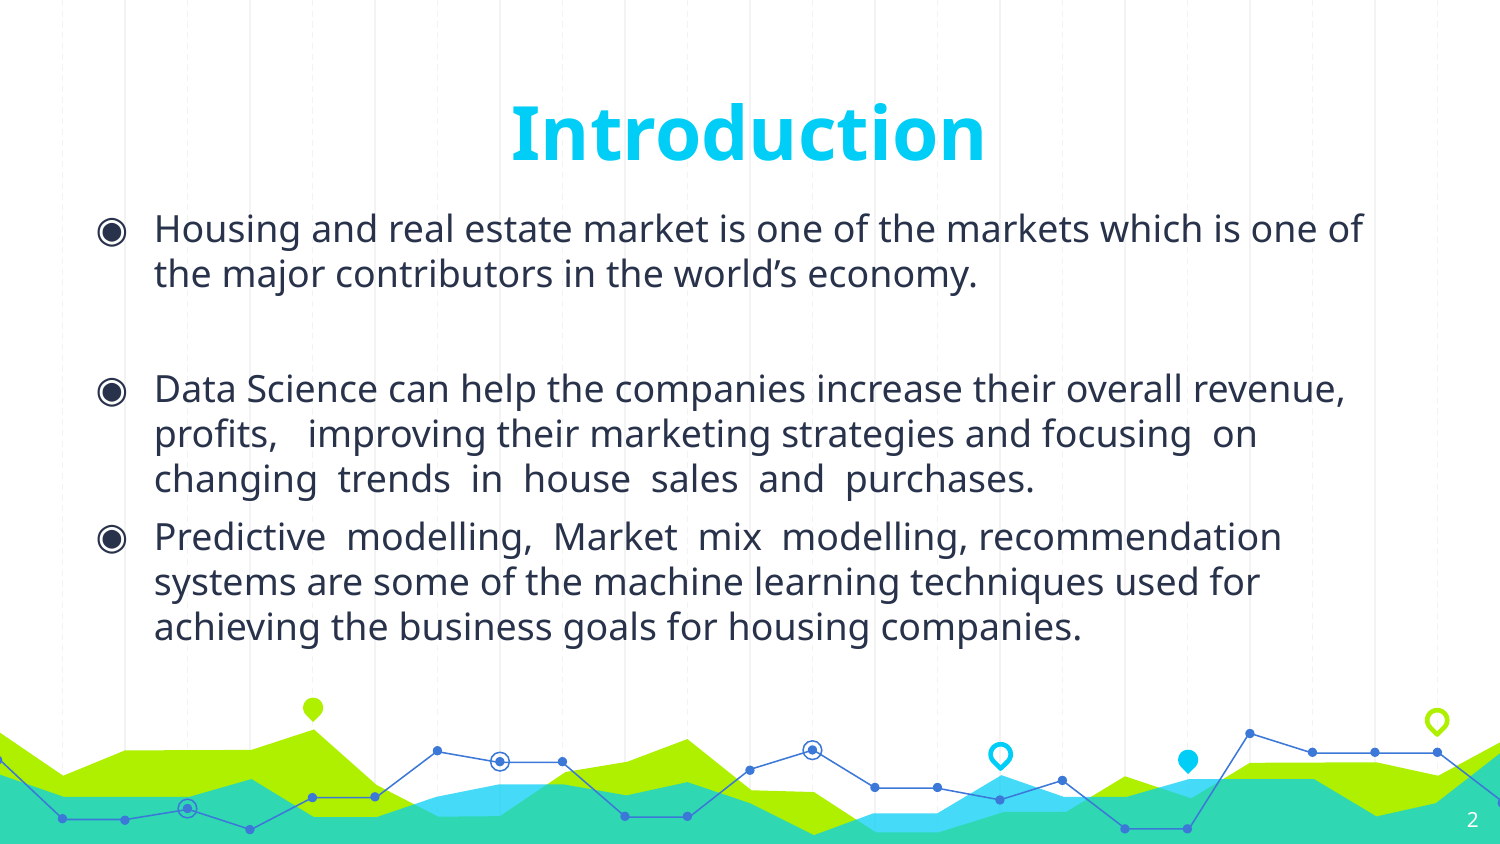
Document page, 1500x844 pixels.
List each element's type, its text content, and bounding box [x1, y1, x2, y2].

title Introduction [112, 0, 1388, 190]
subtitle Housing and real estate market is one of the markets which is one of the major contributors in the world’s economy. Data Science can help the companies increase their overall revenue, profits, improving their marketing strategies and focusing on changing trends in house sales and purchases. Predictive modelling, Market mix modelling, recommendation systems are some of the machine learning techniques used for achieving the business goals for housing companies. [64, 190, 1436, 700]
slide_number 2 [1403, 791, 1494, 844]
